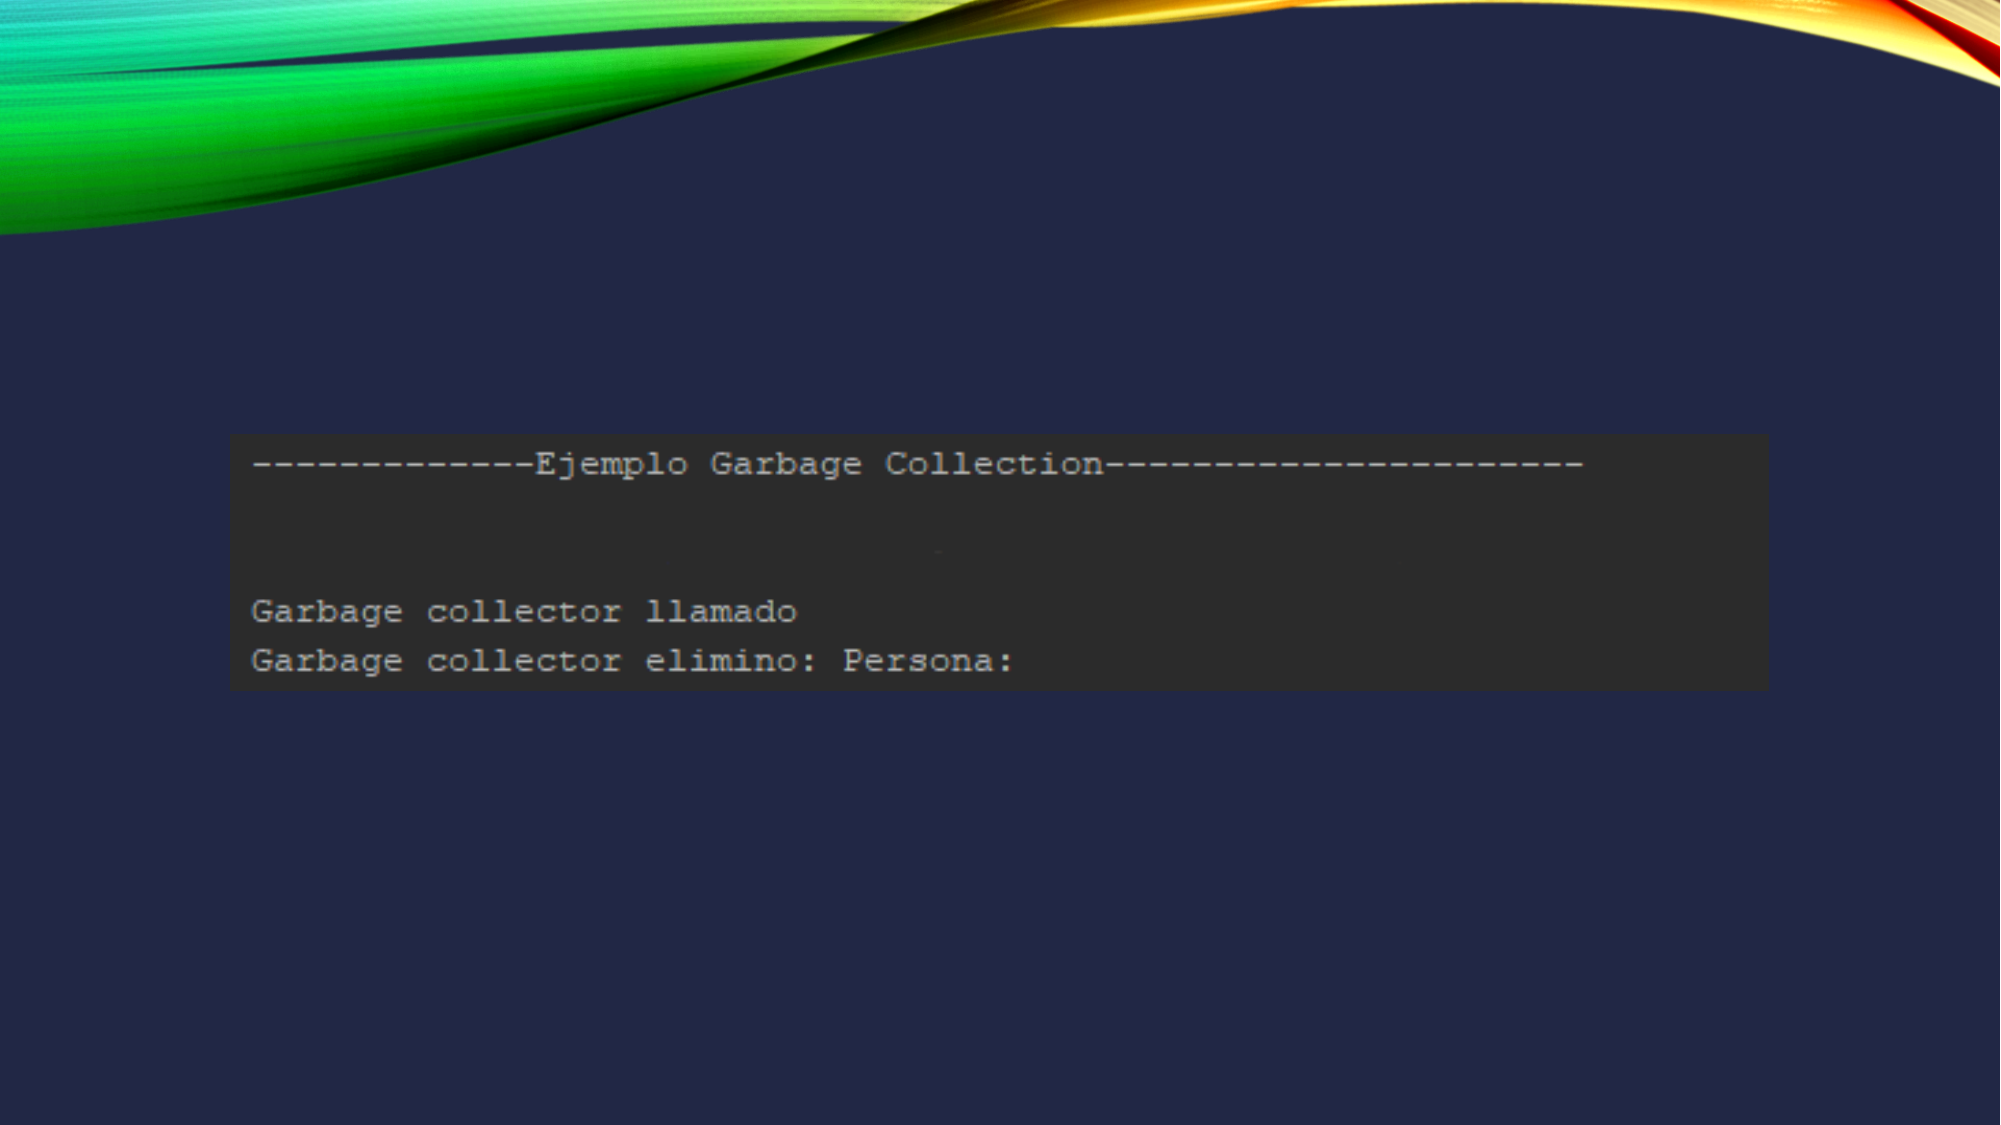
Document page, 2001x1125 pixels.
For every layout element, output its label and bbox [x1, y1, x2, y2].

picture [0, 0, 2000, 237]
list [230, 433, 1770, 692]
